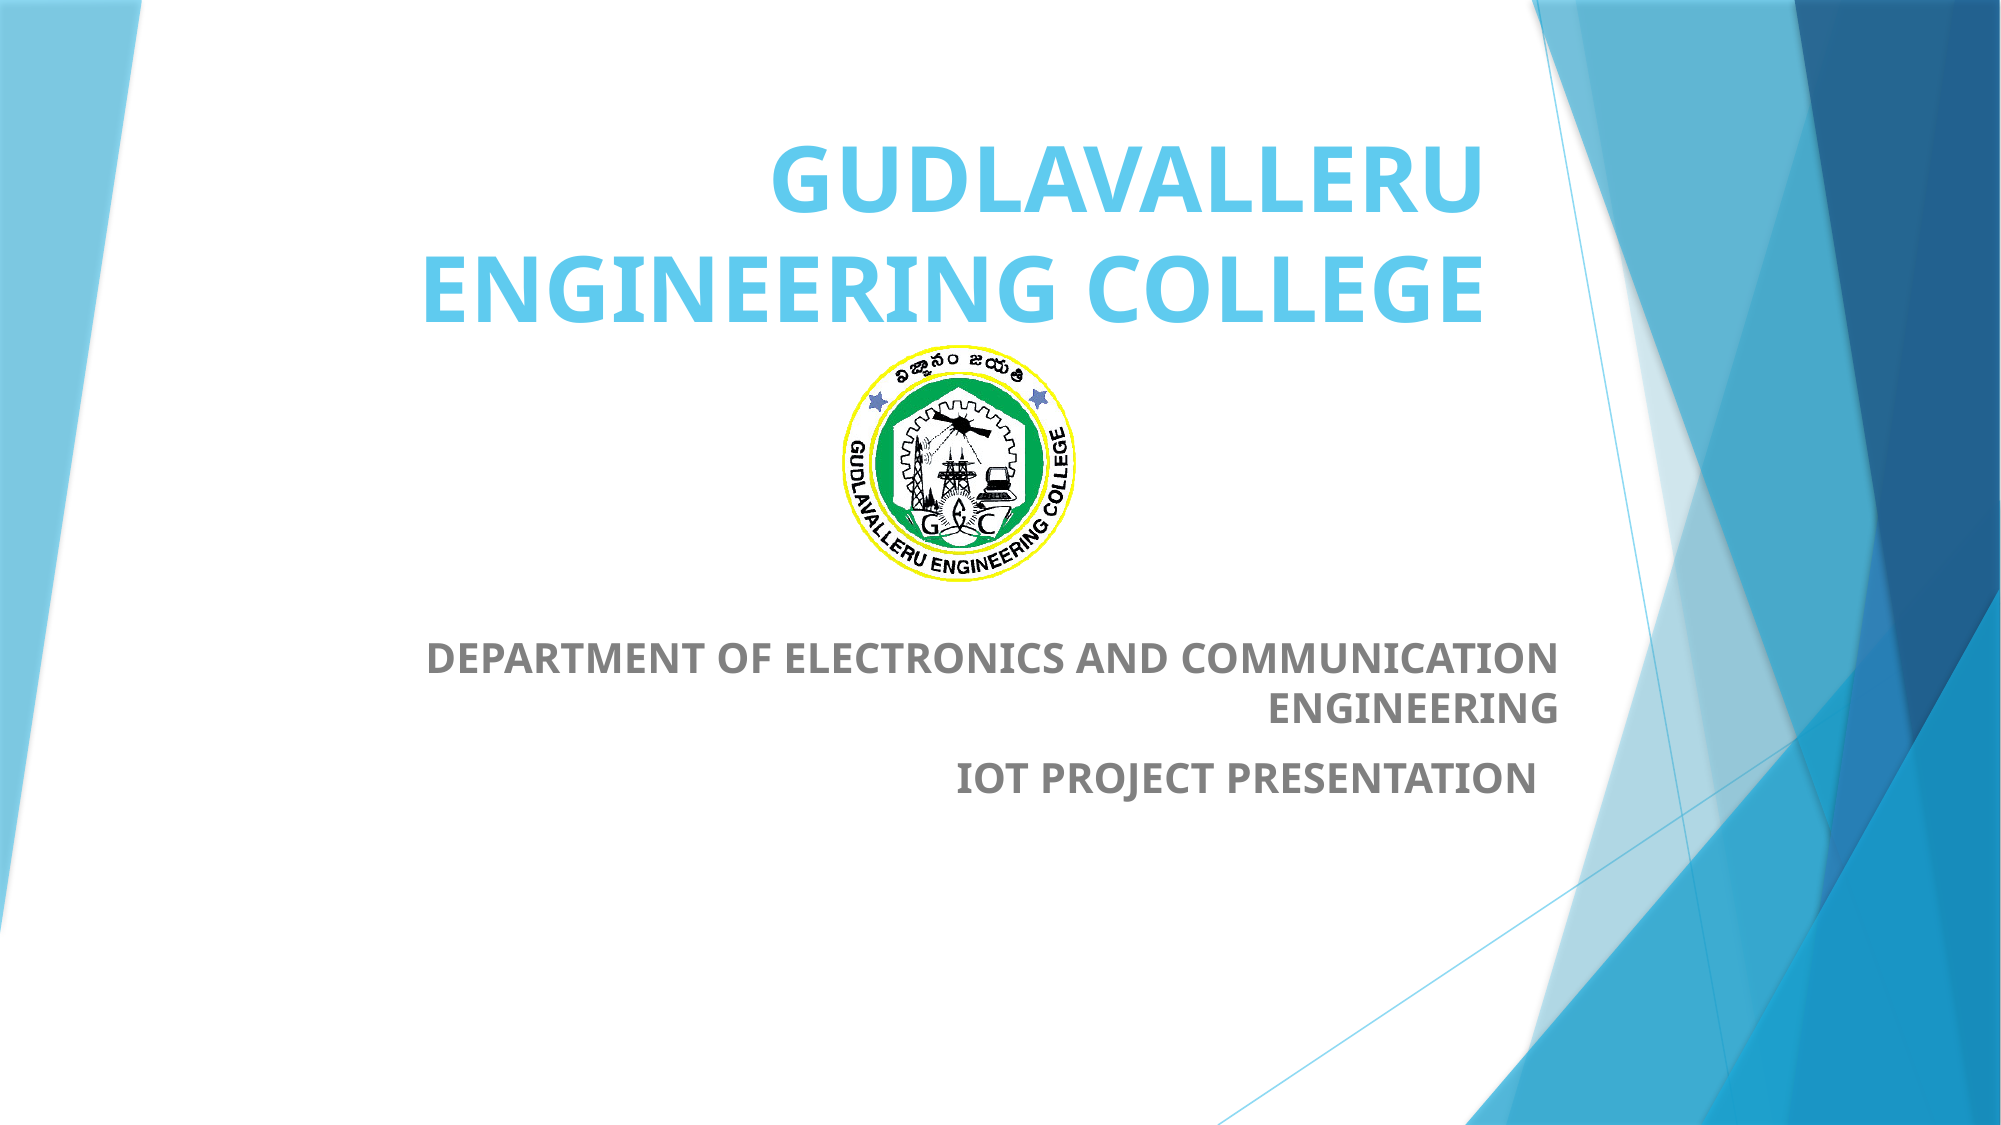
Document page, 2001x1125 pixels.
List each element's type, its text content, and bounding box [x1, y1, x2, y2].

title GUDLAVALLERU ENGINEERING COLLEGE [165, 76, 1504, 349]
subtitle DEPARTMENT OF ELECTRONICS AND COMMUNICATION ENGINEERING IOT PROJECT PRESENTATION [107, 623, 1575, 730]
picture [833, 338, 1083, 588]
